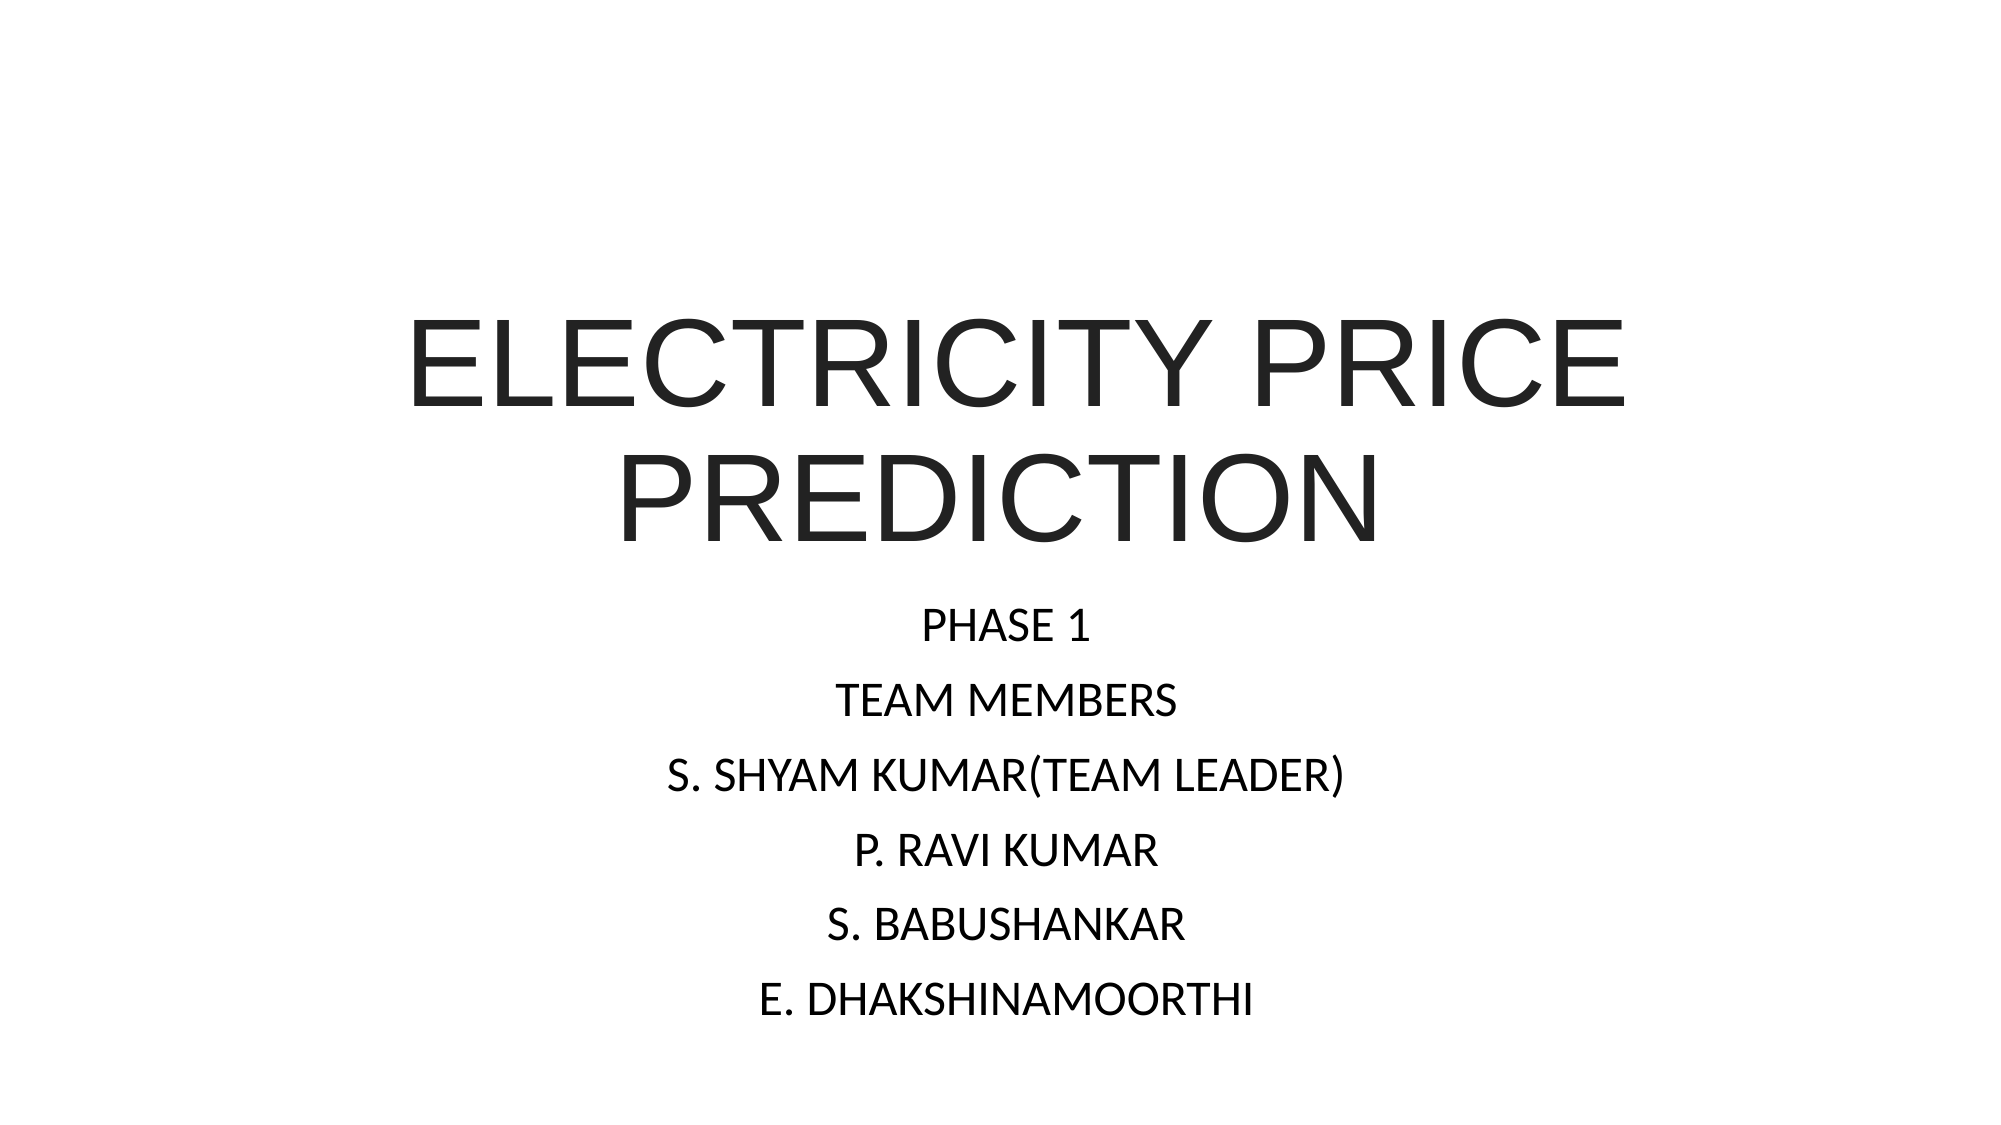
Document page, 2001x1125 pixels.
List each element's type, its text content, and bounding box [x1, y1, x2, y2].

subtitle PHASE 1 TEAM MEMBERS S. SHYAM KUMAR(TEAM LEADER) P. RAVI KUMAR S. BABUSHANKAR E. DHAKSHINAMOORTHI [249, 590, 1764, 1043]
title ELECTRICITY PRICE PREDICTION [249, 184, 1750, 576]
